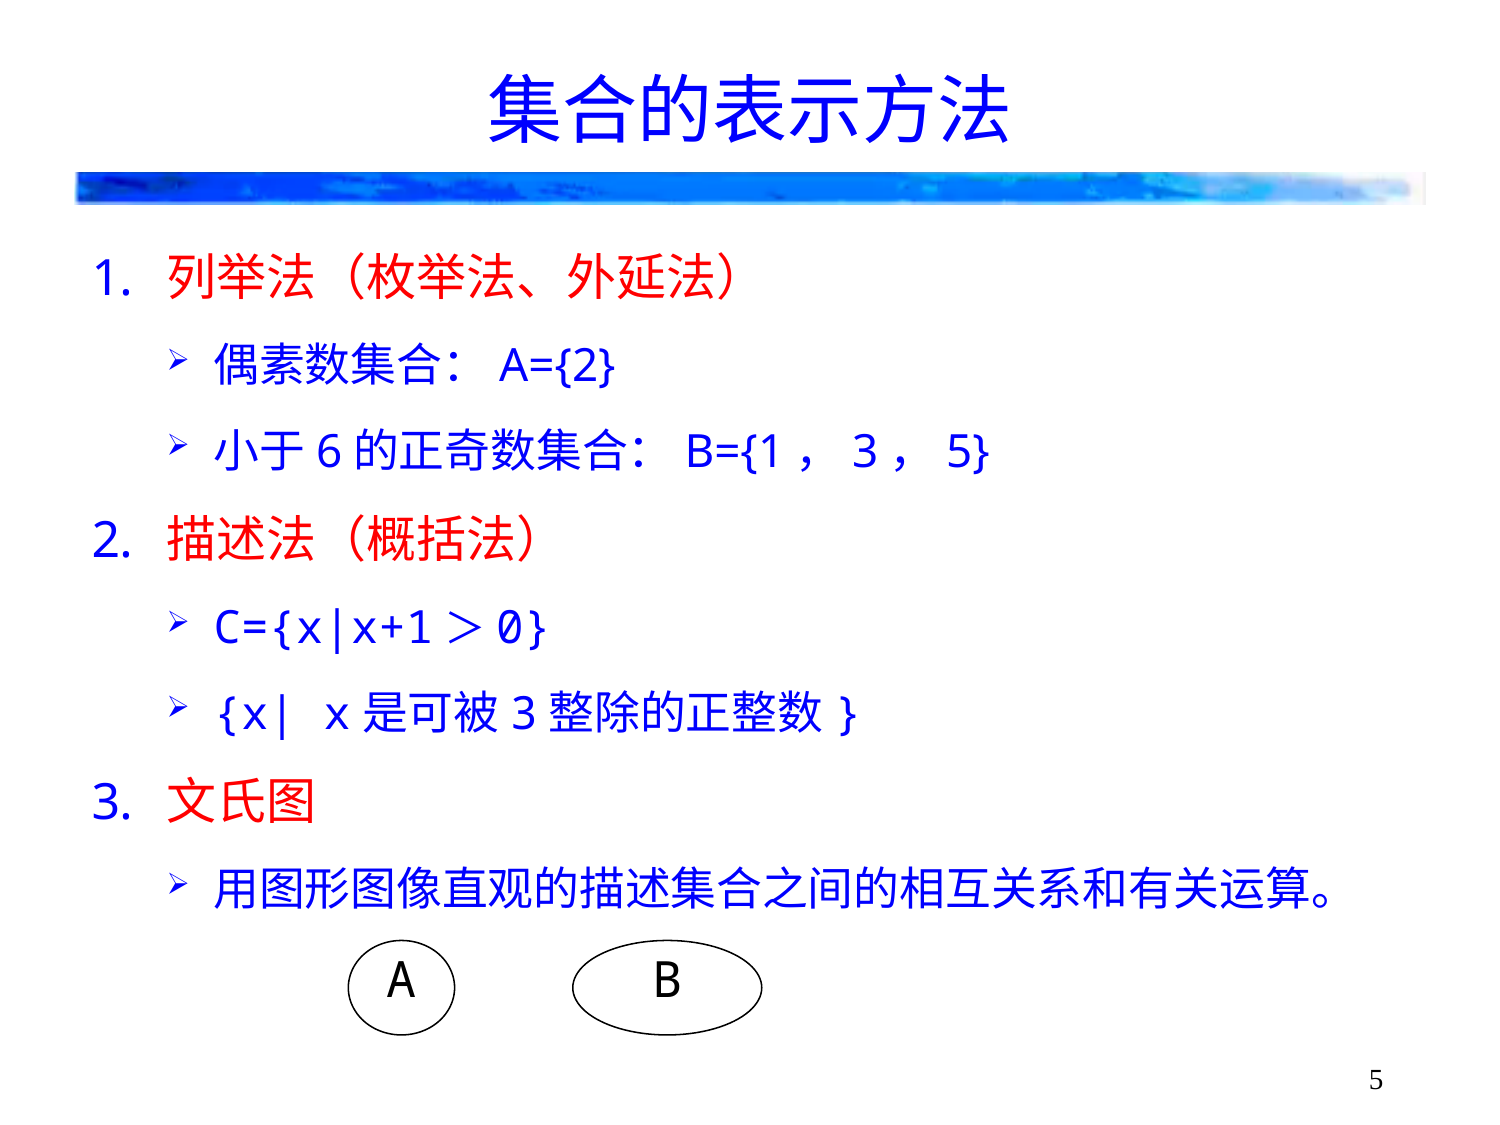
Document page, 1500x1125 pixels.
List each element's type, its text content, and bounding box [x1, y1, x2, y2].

title 集合的表示方法 [111, 54, 1388, 162]
slide_number 5 [1305, 1052, 1448, 1107]
text_box A [348, 940, 455, 1035]
text_box B [572, 940, 762, 1035]
picture [74, 172, 1426, 205]
list 列举法（枚举法、外延法） 偶素数集合：A={2} 小于6的正奇数集合：B={1，3，5} 描述法（概括法） C={x|x+1＞0} {x| x是可被3整除的正整数} 文氏图 用图形图像直观的描述集合之间的相互关系和有关运算。 [76, 231, 1424, 941]
